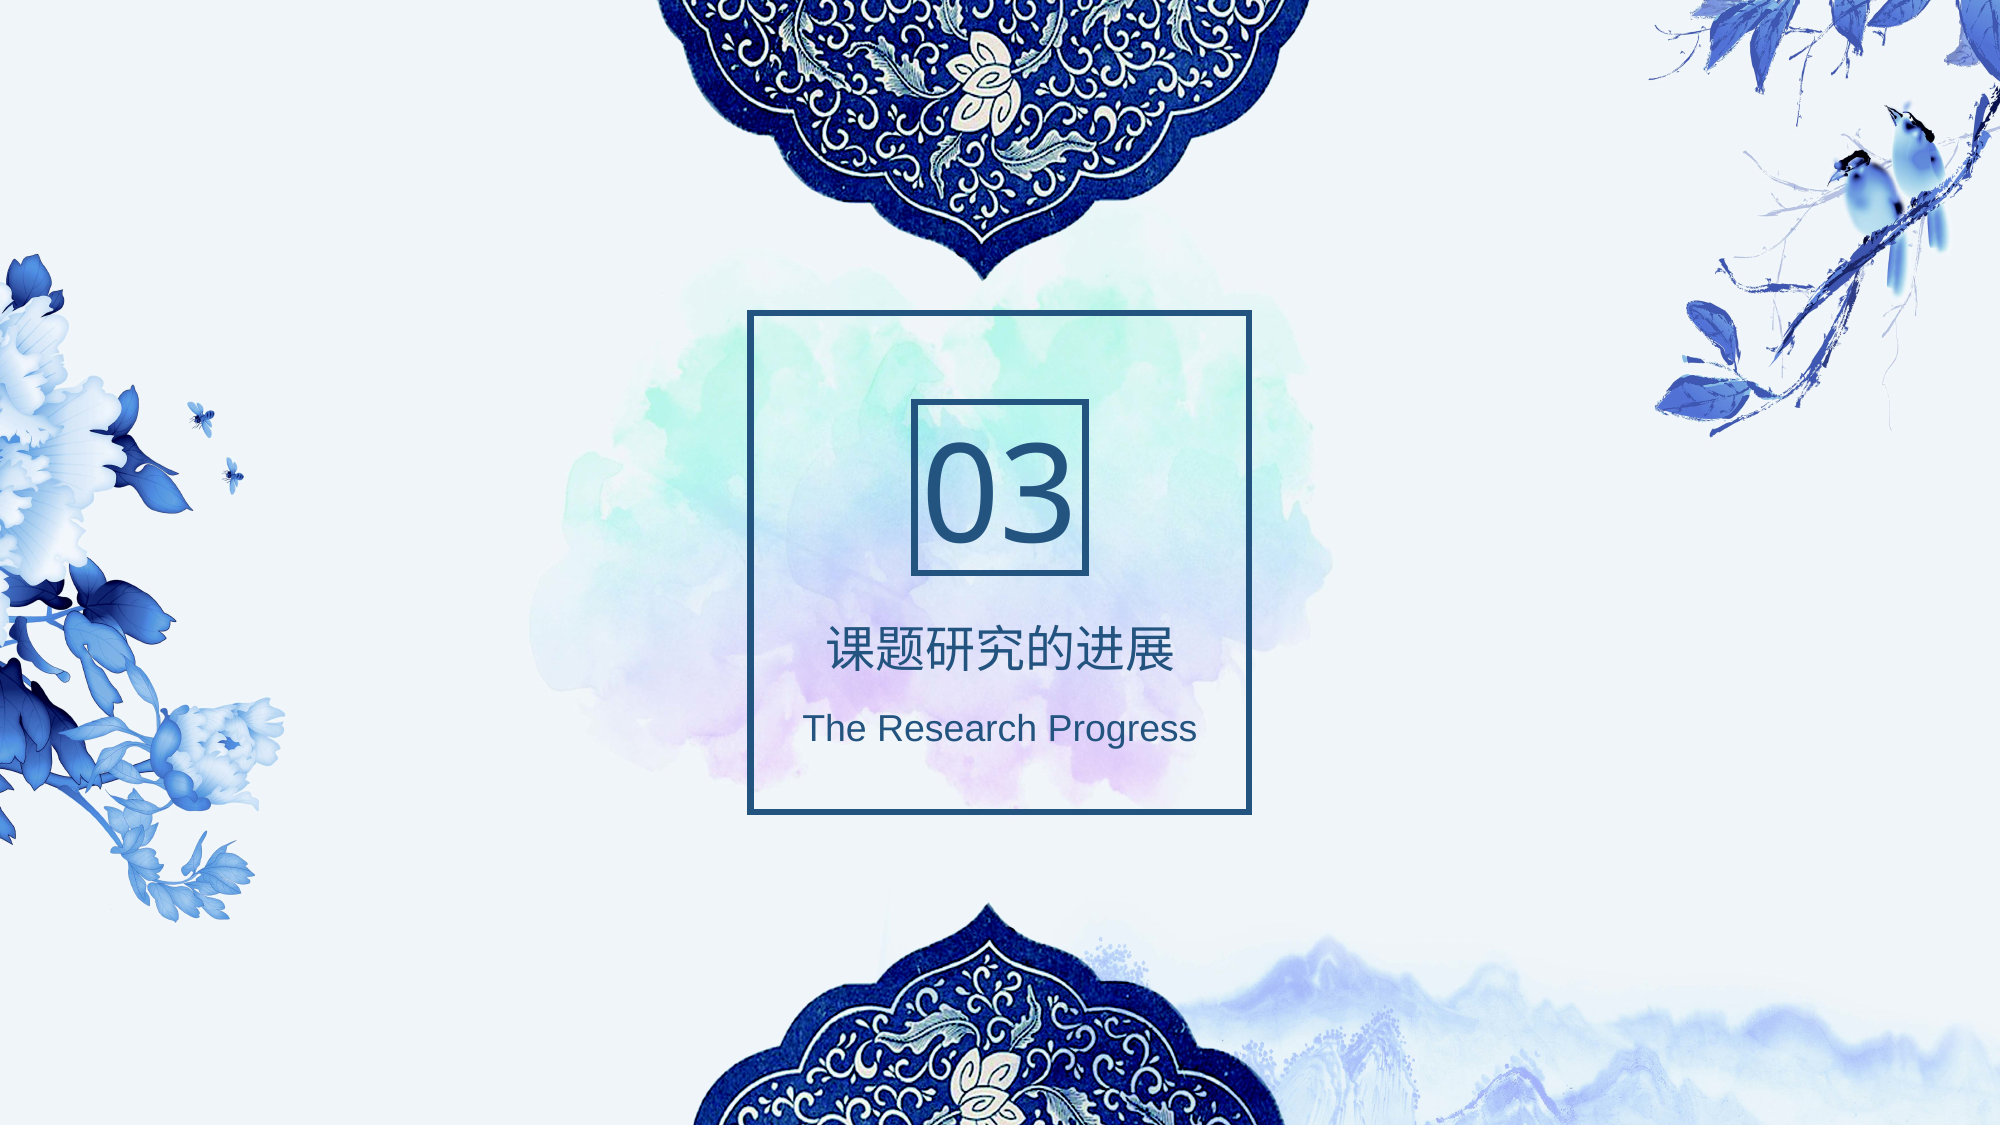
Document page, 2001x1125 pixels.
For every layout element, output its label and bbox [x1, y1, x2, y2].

text_box [750, 313, 1250, 812]
picture [0, 0, 2000, 1125]
